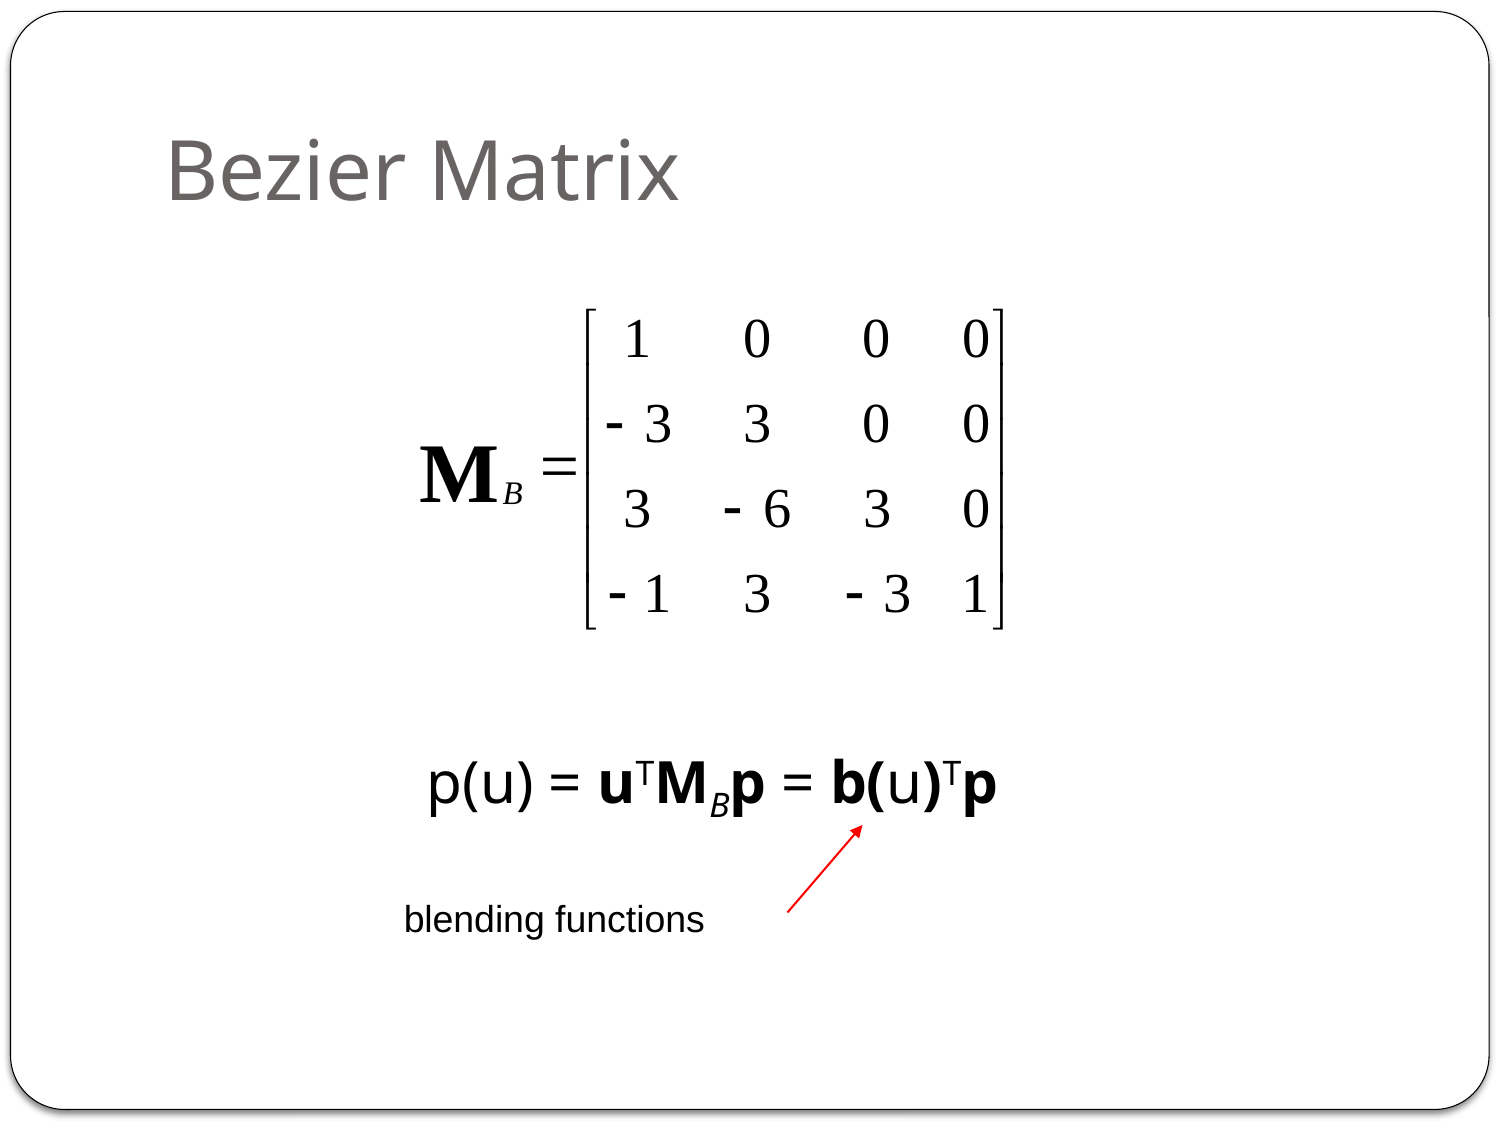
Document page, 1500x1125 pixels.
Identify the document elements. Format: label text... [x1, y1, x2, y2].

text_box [412, 299, 1026, 640]
title Bezier Matrix [150, 45, 1425, 233]
text_box blending functions [388, 887, 720, 948]
text_box p(u) = uTMBp = b(u)Tp [374, 737, 1050, 832]
text_box [787, 825, 863, 913]
